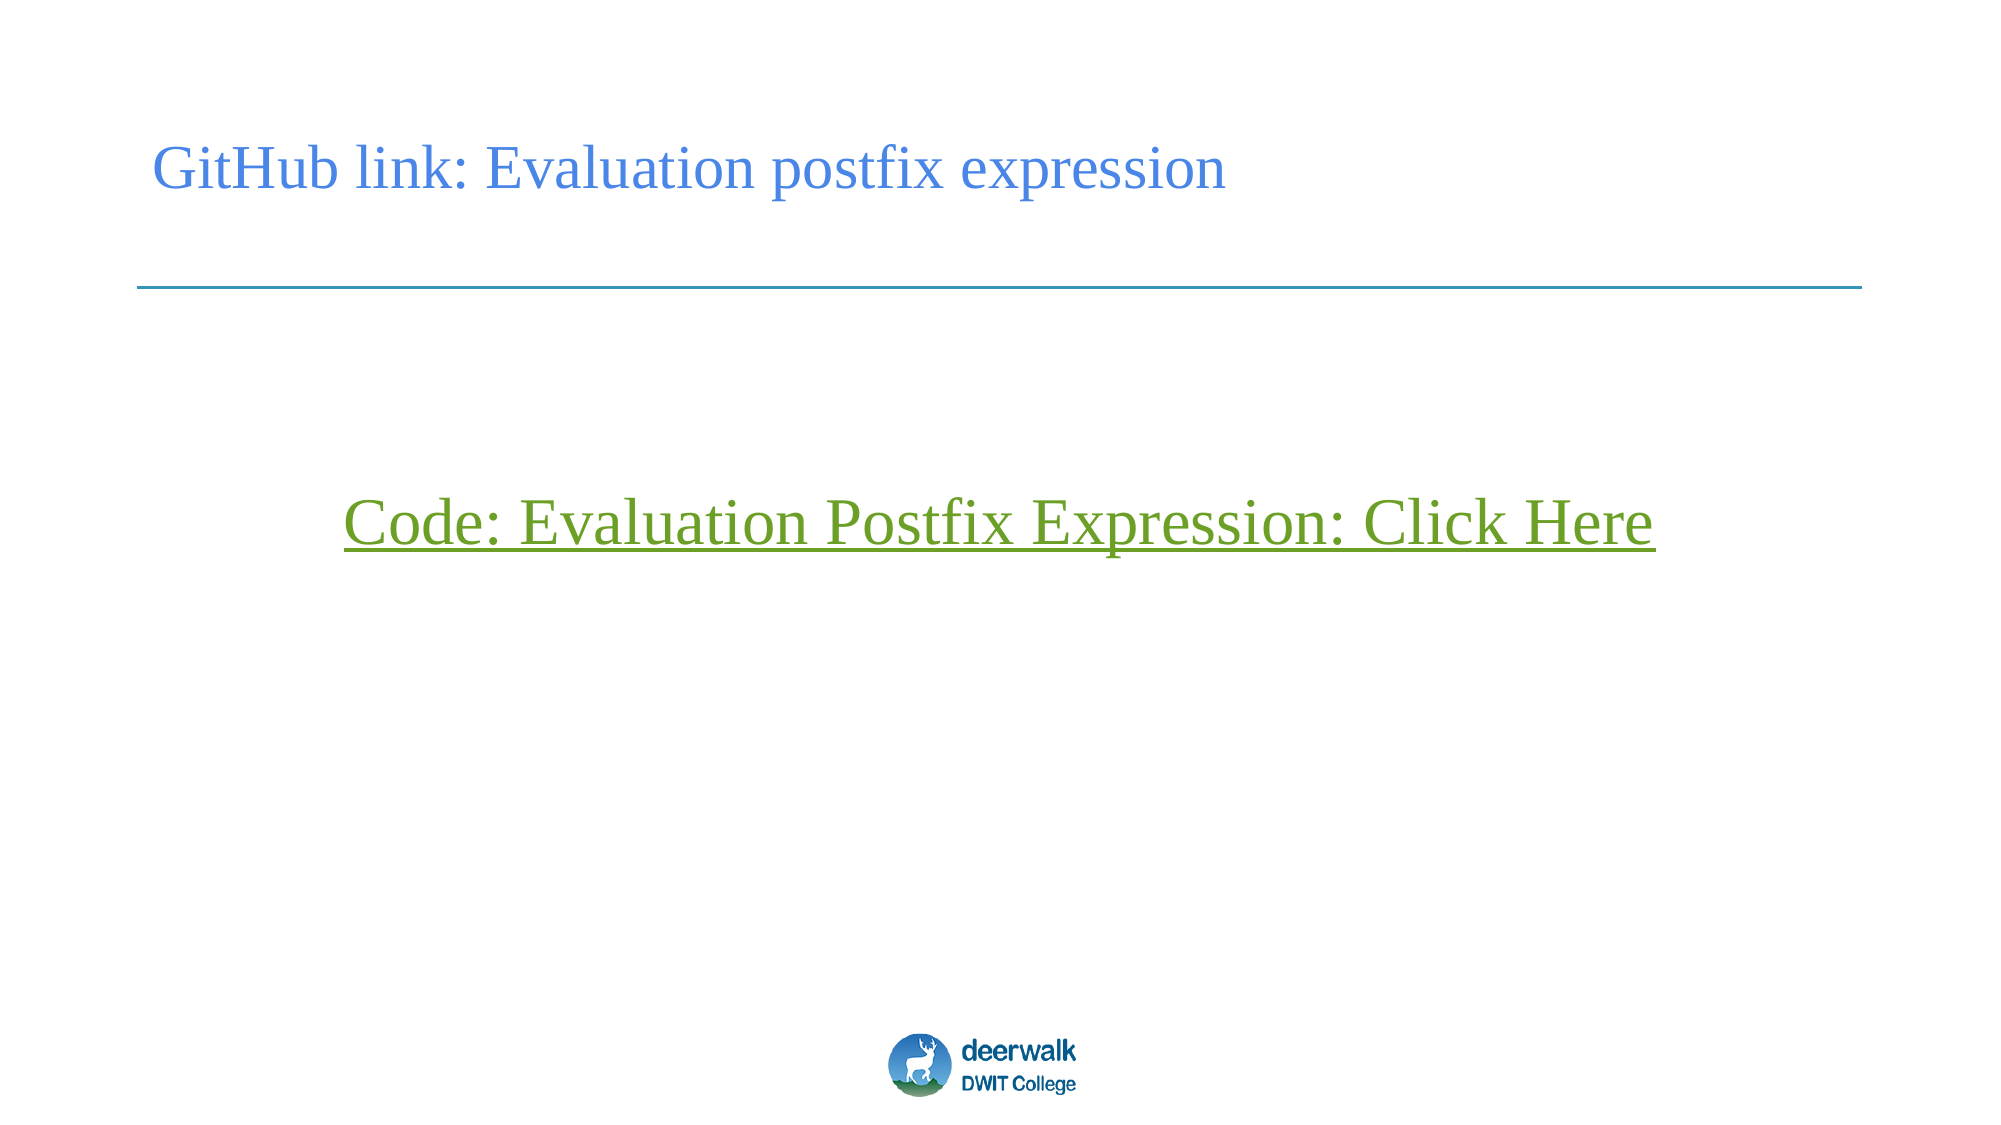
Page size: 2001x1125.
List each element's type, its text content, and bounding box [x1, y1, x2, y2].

title GitHub link: Evaluation postfix expression [137, 59, 1863, 278]
list Code: Evaluation Postfix Expression: Click Here [137, 479, 1863, 669]
picture [873, 1013, 1103, 1120]
